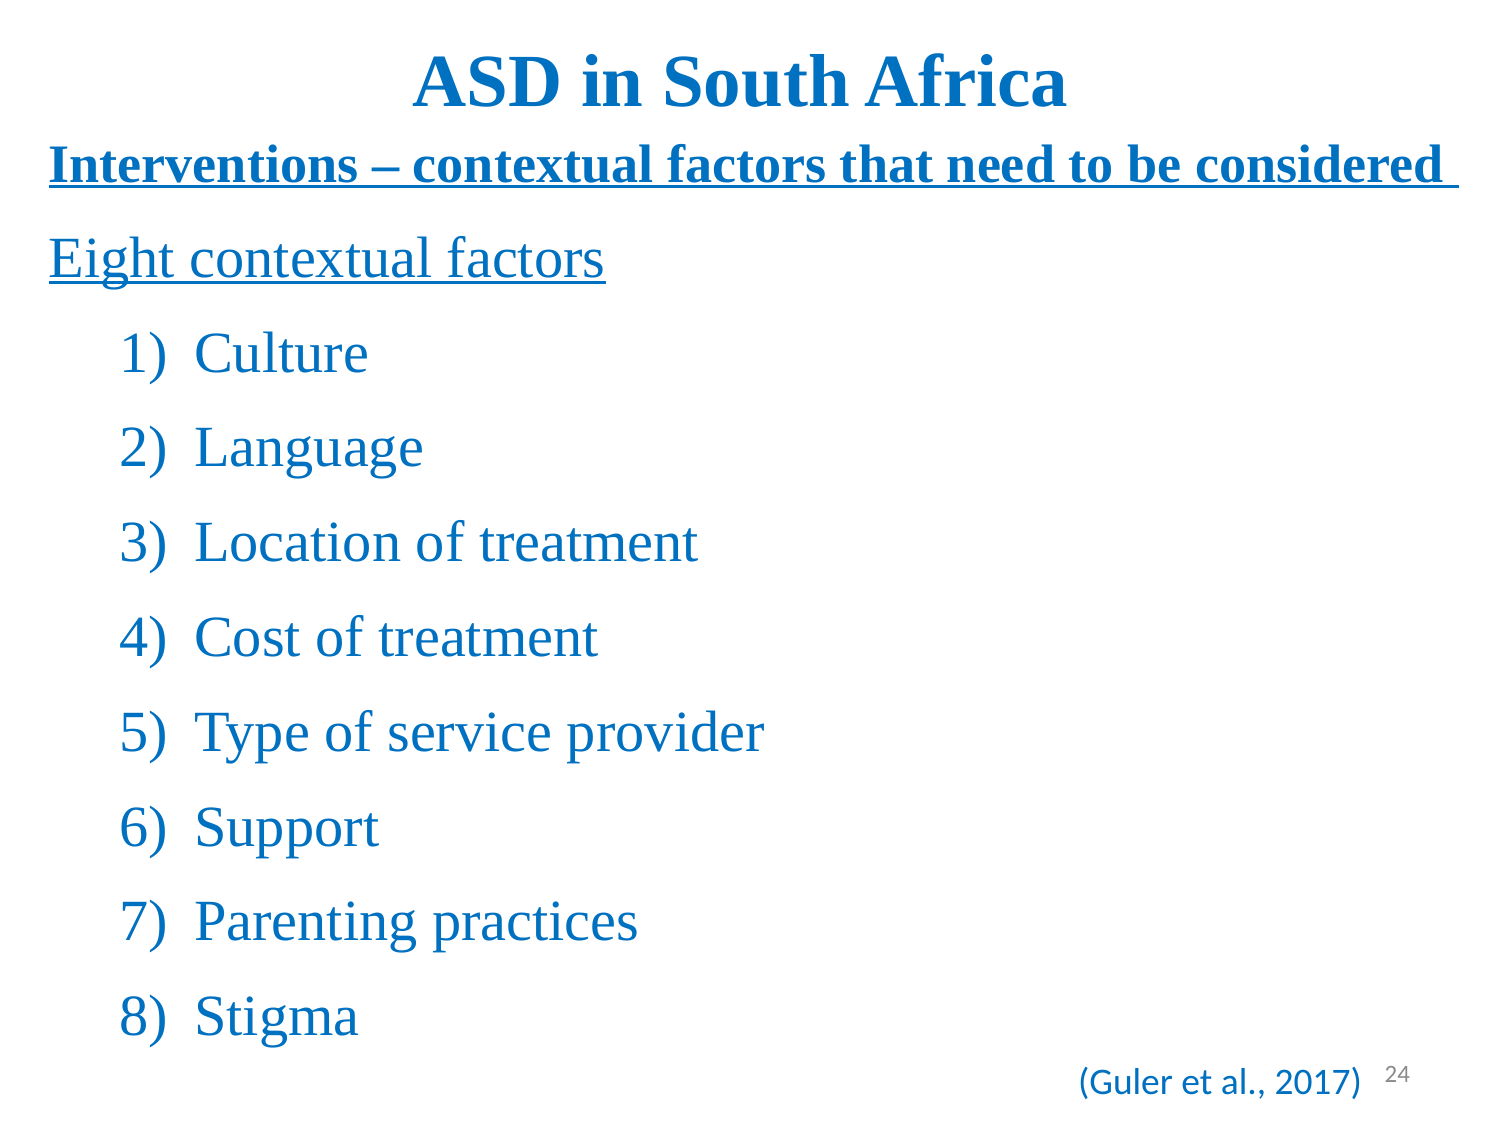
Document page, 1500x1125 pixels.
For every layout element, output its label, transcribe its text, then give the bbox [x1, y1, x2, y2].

text_box (Guler et al., 2017) [1063, 1049, 1378, 1110]
title ASD in South Africa [29, 19, 1471, 118]
slide_number 24 [1074, 1042, 1425, 1103]
text_box Interventions – contextual factors that need to be considered Eight contextual factors Culture Language Location of treatment Cost of treatment Type of service provider Support Parenting practices Stigma [29, 118, 1500, 1103]
